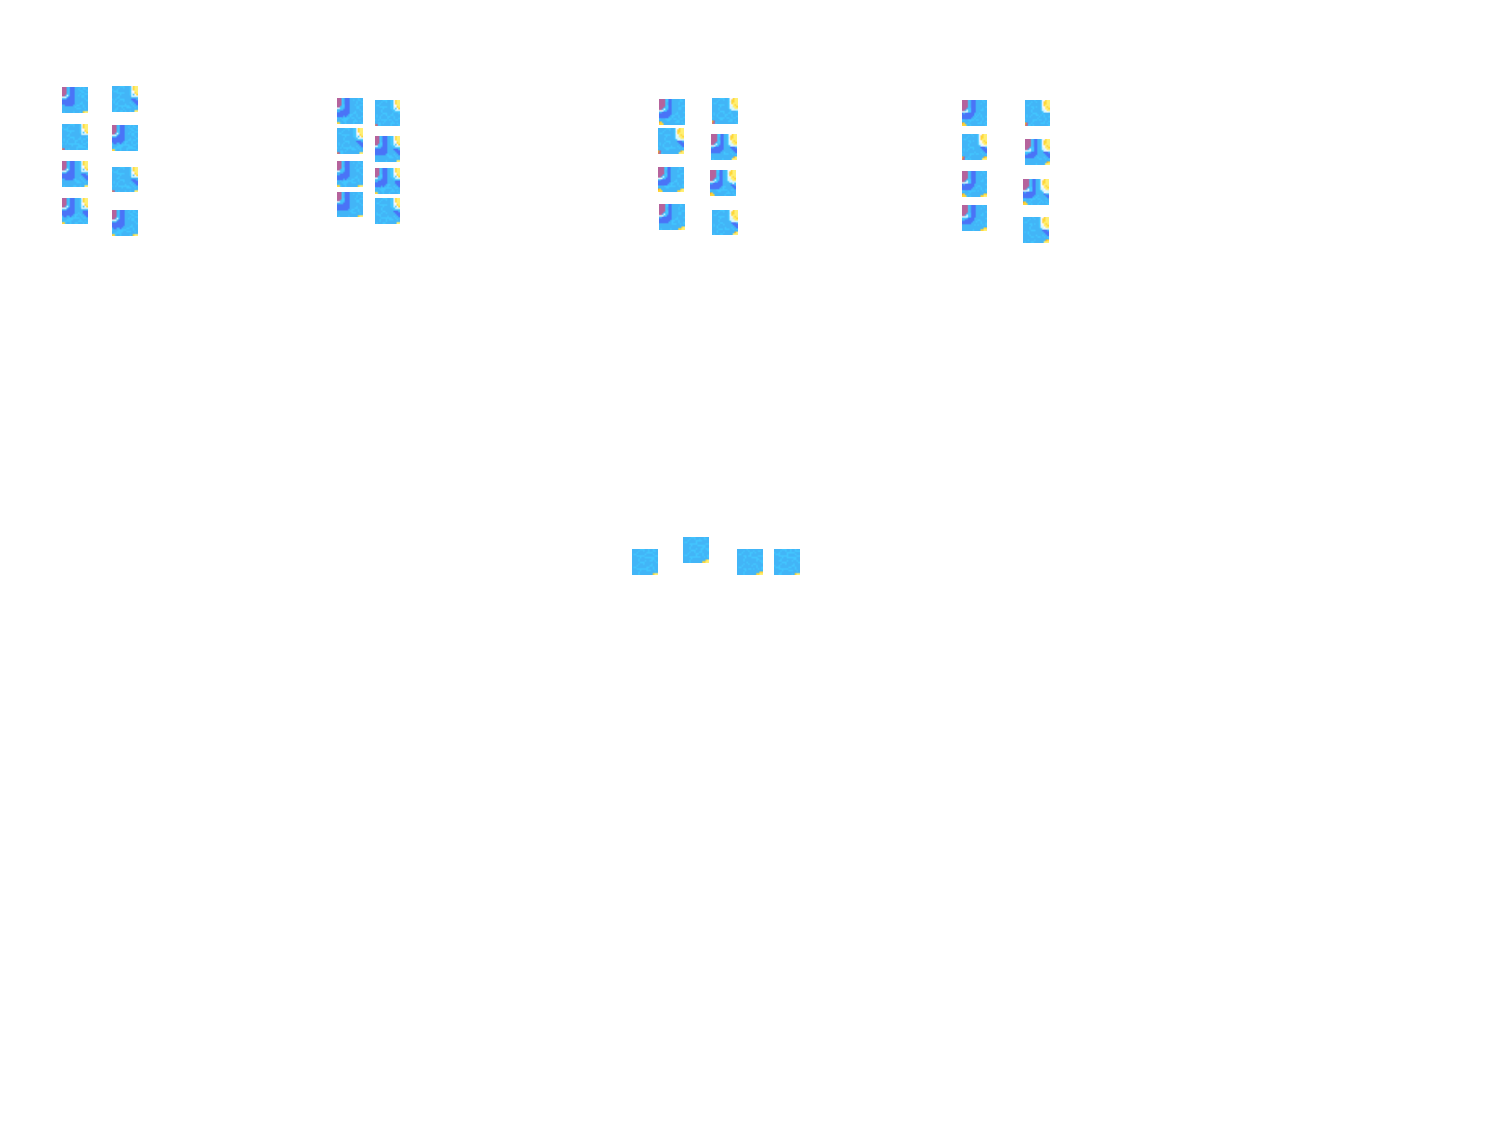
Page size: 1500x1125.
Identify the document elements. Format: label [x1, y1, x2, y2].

picture [737, 549, 763, 576]
picture [710, 169, 736, 196]
picture [337, 191, 363, 218]
picture [961, 134, 988, 161]
picture [62, 124, 88, 150]
picture [112, 86, 138, 112]
picture [374, 100, 401, 126]
picture [712, 209, 738, 236]
picture [961, 205, 988, 232]
picture [337, 161, 363, 187]
picture [337, 128, 363, 154]
picture [961, 171, 988, 198]
picture [62, 161, 88, 187]
picture [112, 125, 138, 151]
picture [711, 134, 737, 161]
picture [112, 166, 138, 193]
picture [1023, 179, 1050, 205]
picture [374, 198, 401, 225]
picture [712, 98, 738, 124]
picture [62, 87, 88, 113]
picture [659, 99, 685, 126]
picture [683, 537, 709, 563]
picture [774, 549, 801, 576]
picture [1023, 216, 1050, 243]
picture [659, 204, 685, 230]
picture [1024, 100, 1051, 126]
picture [112, 210, 138, 236]
picture [337, 98, 363, 125]
picture [961, 100, 988, 126]
picture [374, 168, 401, 195]
picture [658, 166, 685, 193]
picture [374, 136, 401, 162]
picture [1024, 139, 1051, 165]
picture [658, 128, 685, 154]
picture [62, 198, 88, 225]
picture [632, 549, 658, 576]
